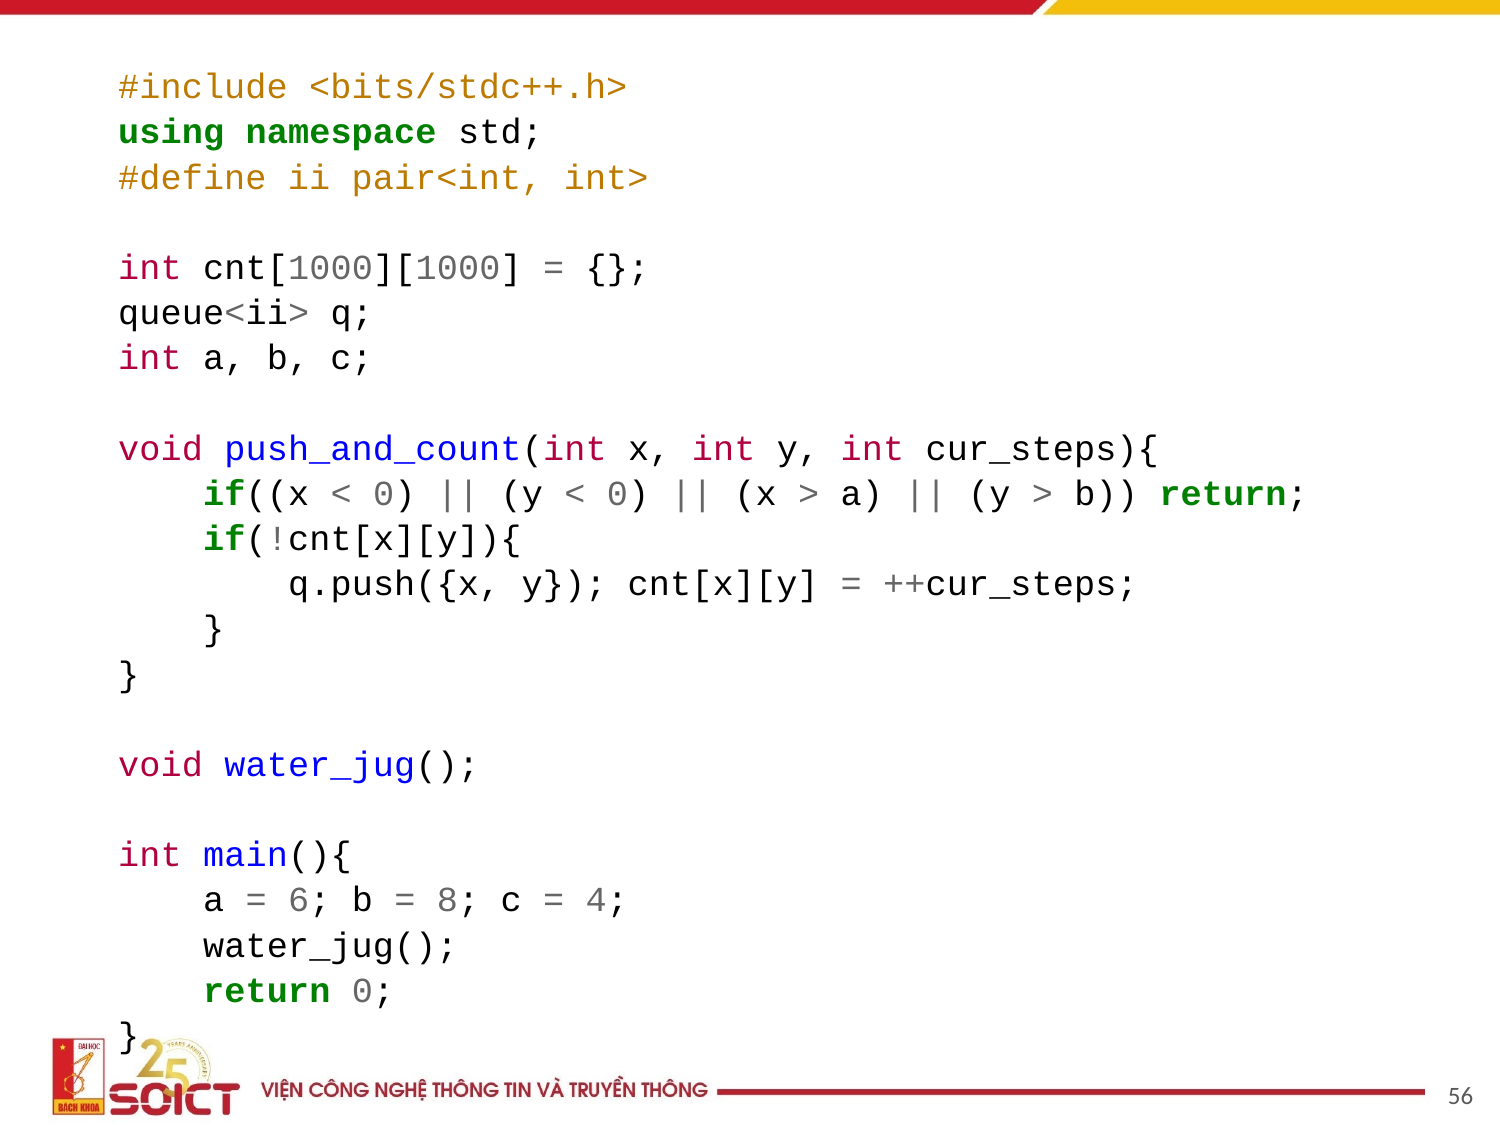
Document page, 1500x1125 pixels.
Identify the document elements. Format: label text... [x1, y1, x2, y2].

slide_number ‹#› [1300, 1065, 1489, 1125]
picture [0, 0, 1500, 1125]
list #include <bits/stdc++.h> using namespace std; #define ii pair<int, int> int cnt[1000][1000] = {}; queue<ii> q; int a, b, c; void push_and_count(int x, int y, int cur_steps){ if((x < 0) || (y < 0) || (x > a) || (y > b)) return; if(!cnt[x][y]){ q.push({x, y}); cnt[x][y] = ++cur_steps; } } void water_jug(); int main(){ a = 6; b = 8; c = 4; water_jug(); return 0; } [103, 53, 1397, 1066]
